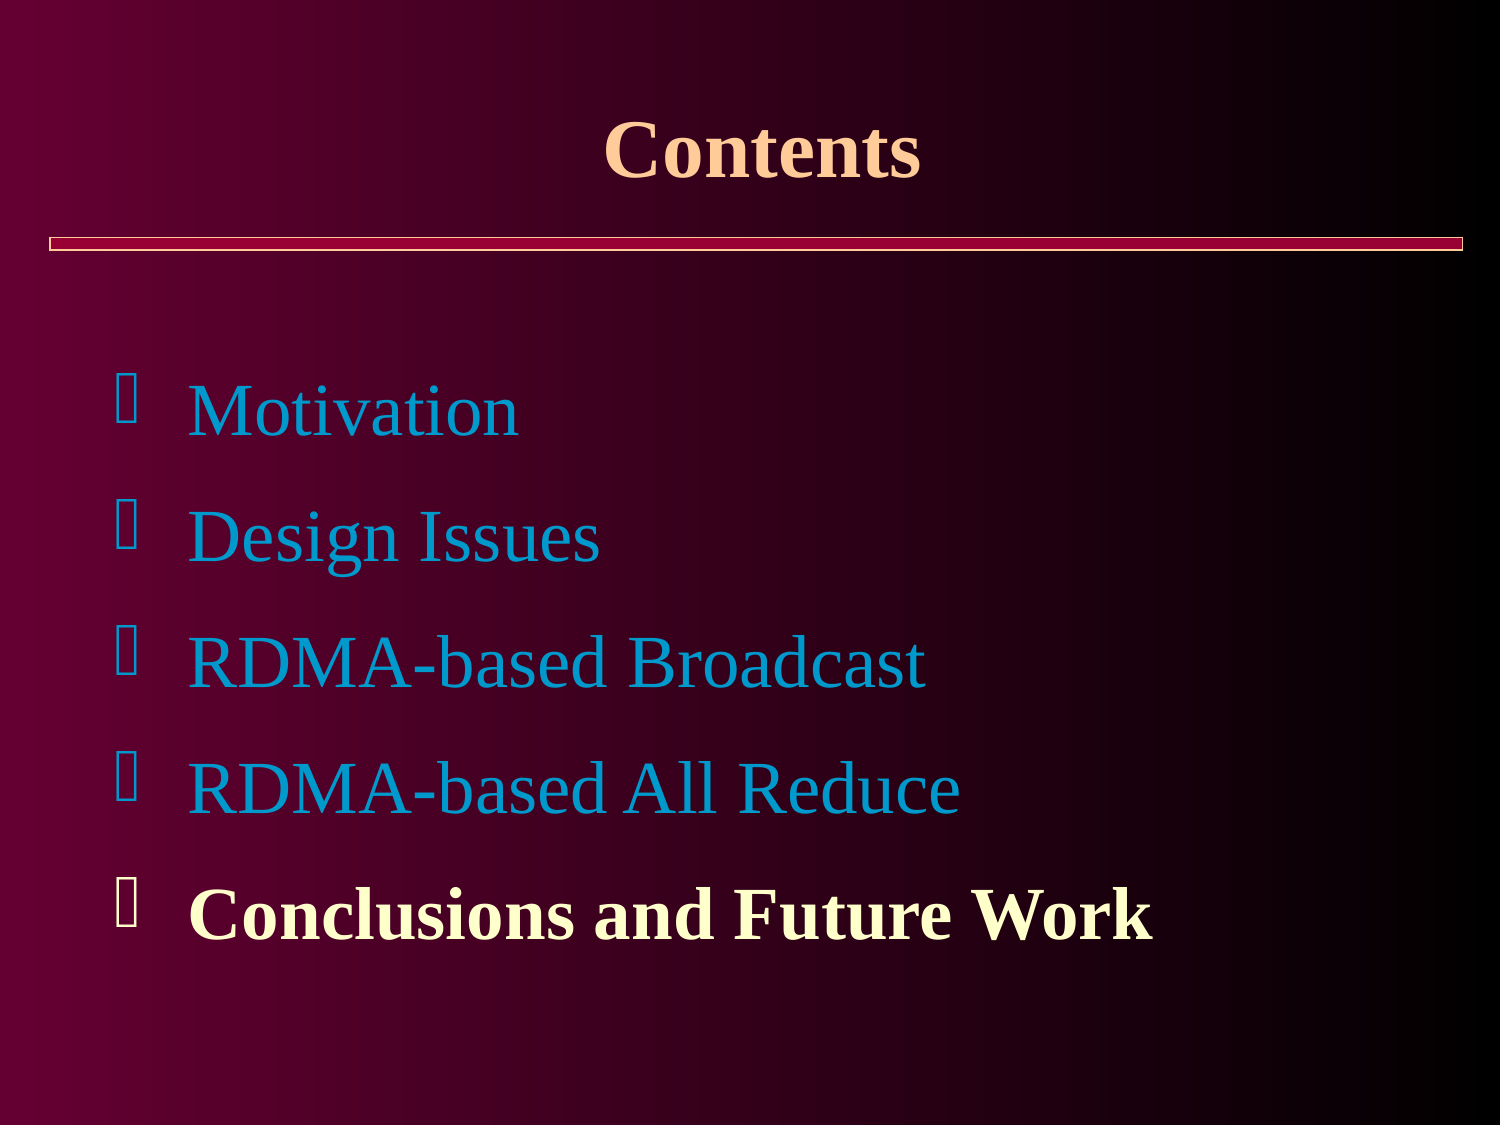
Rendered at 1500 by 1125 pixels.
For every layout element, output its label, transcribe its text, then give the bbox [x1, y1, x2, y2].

text_box [49, 237, 1463, 250]
text_box Motivation Design Issues RDMA-based Broadcast RDMA-based All Reduce Conclusions and Future Work [99, 317, 1275, 962]
title Contents [125, 50, 1400, 237]
